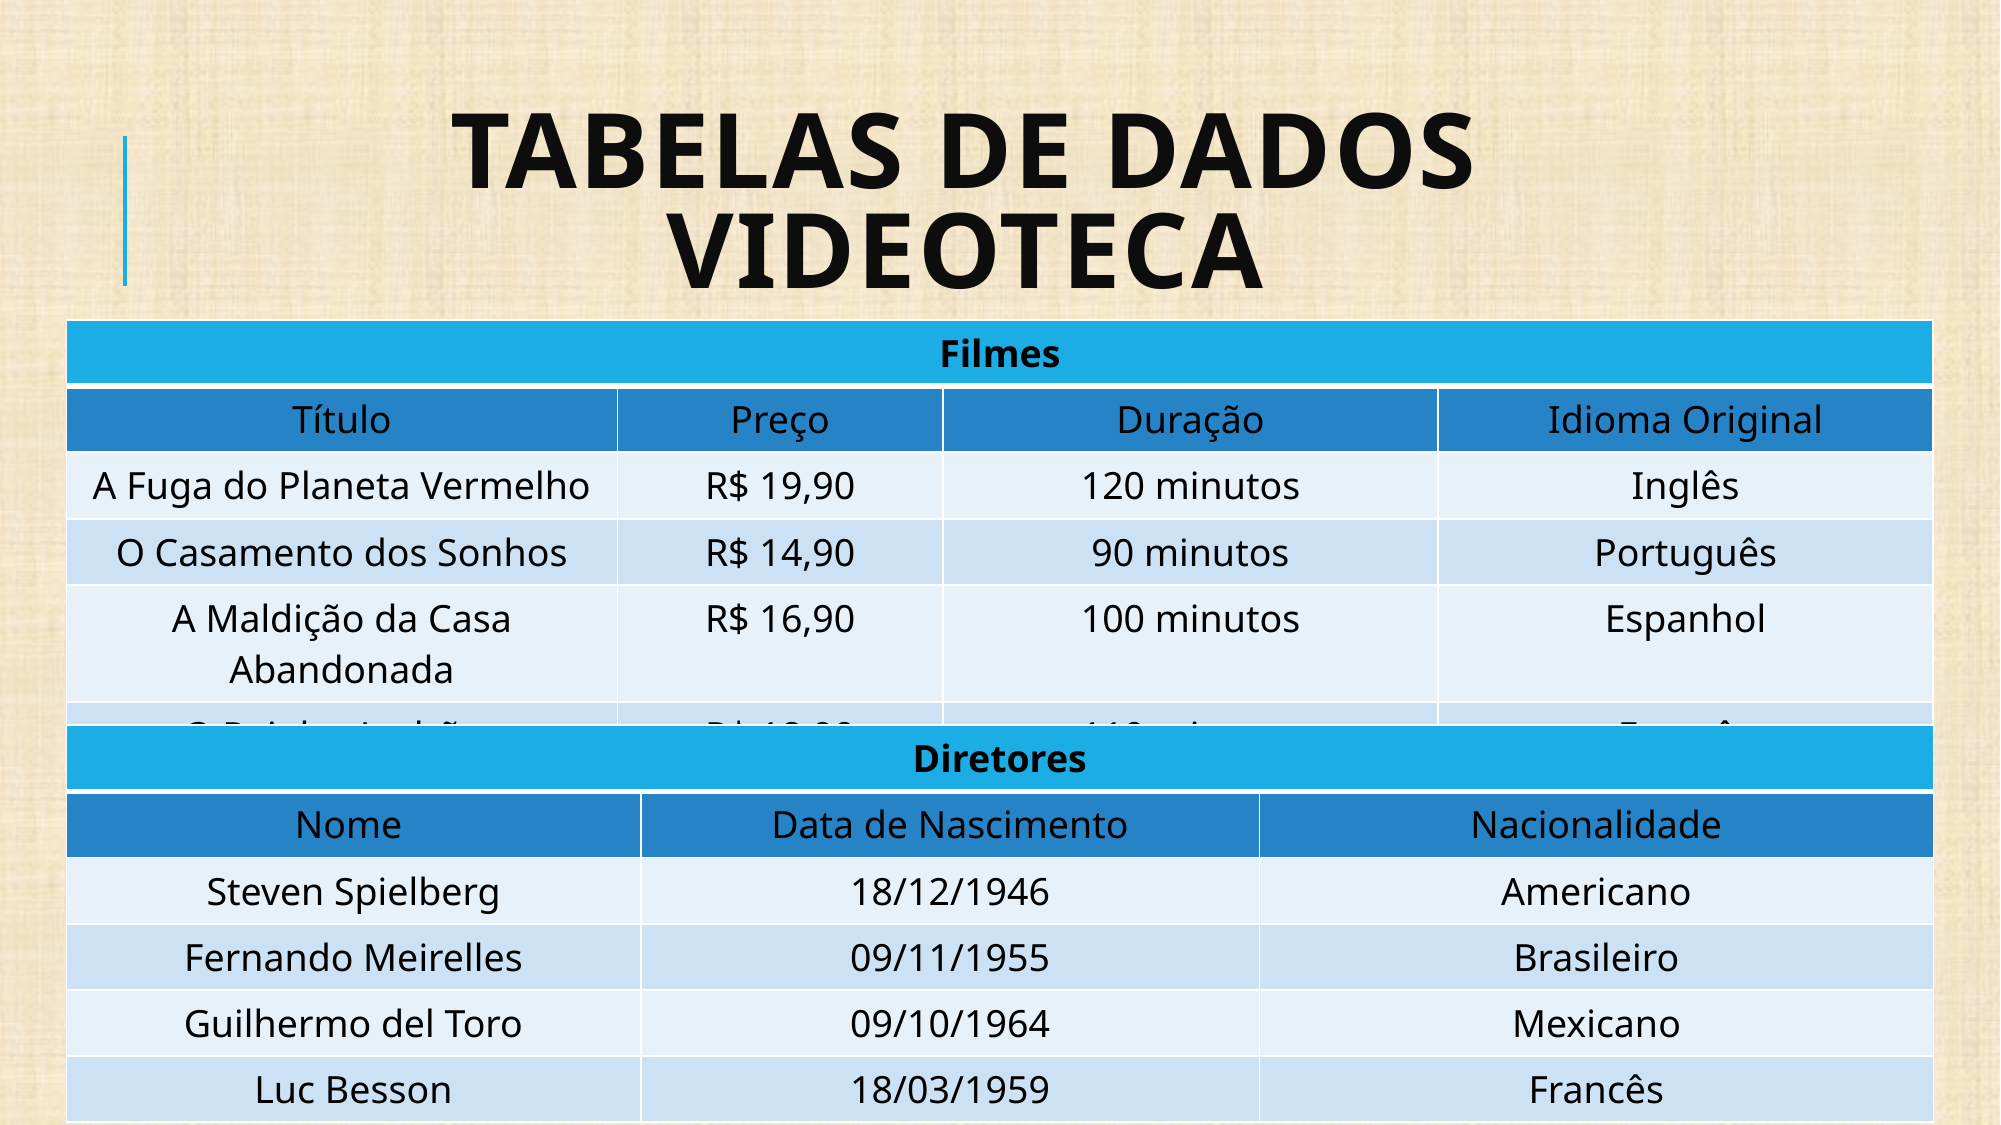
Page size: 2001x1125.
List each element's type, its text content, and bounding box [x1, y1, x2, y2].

table_cell Fernando Meirelles [67, 925, 640, 989]
table_cell Francês [1260, 1057, 1933, 1121]
table_cell Espanhol [1439, 586, 1932, 701]
table_cell R$ 16,90 [618, 586, 942, 701]
table_cell 09/11/1955 [642, 925, 1259, 989]
table_cell 100 minutos [944, 586, 1437, 701]
table_cell R$ 14,90 [618, 520, 942, 584]
table_cell A Fuga do Planeta Vermelho [67, 453, 617, 518]
table_cell Brasileiro [1260, 925, 1933, 989]
table_cell Luc Besson [67, 1057, 640, 1121]
table_cell Steven Spielberg [67, 858, 640, 923]
table_cell Nome [67, 794, 640, 857]
table_cell Americano [1260, 858, 1933, 923]
table_cell Duração [944, 389, 1437, 451]
table_cell Guilhermo del Toro [67, 991, 640, 1055]
table_cell Francês [1439, 703, 1932, 724]
table_header Filmes [67, 321, 1932, 383]
table_cell 18/03/1959 [642, 1057, 1259, 1121]
table_cell Inglês [1439, 453, 1932, 518]
table_cell R$ 19,90 [618, 453, 942, 518]
table_cell Preço [618, 389, 942, 451]
table_cell 90 minutos [944, 520, 1437, 584]
table_cell Data de Nascimento [642, 794, 1259, 857]
table_cell 110 minutos [944, 703, 1437, 724]
table_header Diretores [67, 726, 1933, 789]
table_cell Português [1439, 520, 1932, 584]
table_cell 18/12/1946 [642, 858, 1259, 923]
table_cell 09/10/1964 [642, 991, 1259, 1055]
table_cell 120 minutos [944, 453, 1437, 518]
table_cell Idioma Original [1439, 389, 1932, 451]
table_cell R$ 18,90 [618, 703, 942, 724]
table_cell A Maldição da Casa Abandonada [67, 586, 617, 701]
table_cell Mexicano [1260, 991, 1933, 1055]
title Tabelas de dados Videoteca [168, 85, 1763, 319]
table_cell O Rei dos Ladrões [67, 703, 617, 724]
table_cell O Casamento dos Sonhos [67, 520, 617, 584]
table_cell Título [67, 389, 617, 451]
table_cell Nacionalidade [1260, 794, 1933, 857]
